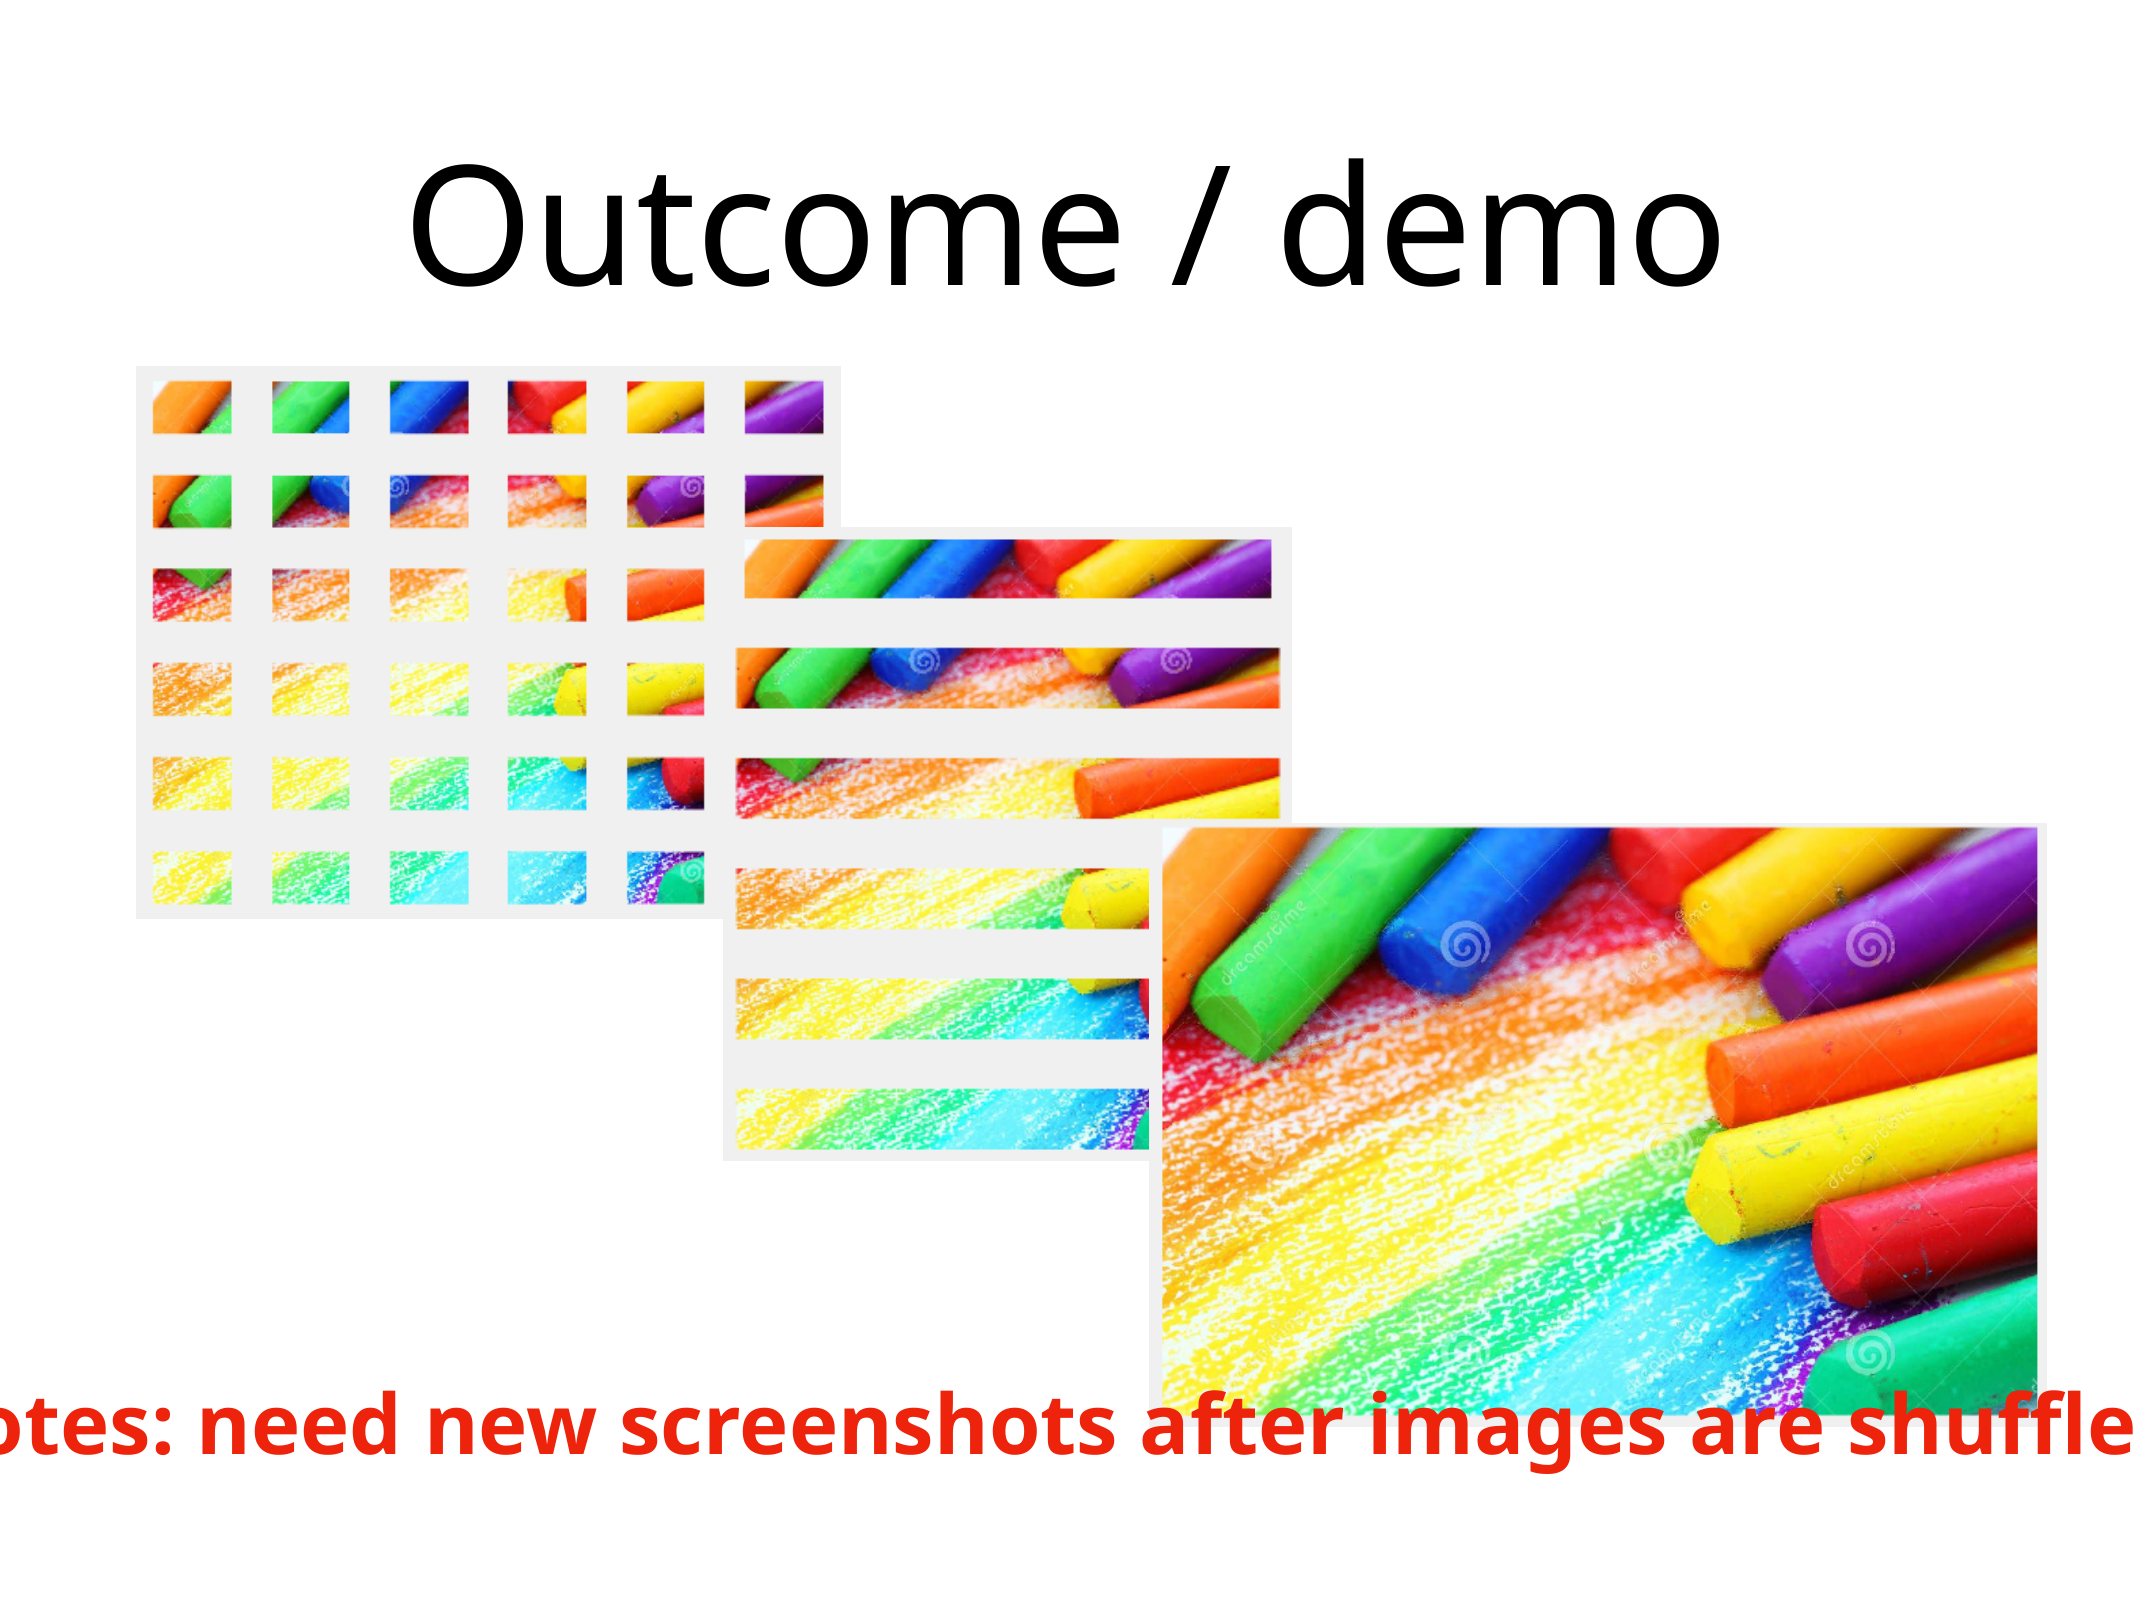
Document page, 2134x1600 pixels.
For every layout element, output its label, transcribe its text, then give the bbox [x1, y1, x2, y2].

title Outcome / demo [155, 41, 1978, 397]
text_box notes: need new screenshots after images are shuffled! [0, 1362, 2134, 1479]
picture [136, 366, 2047, 1427]
